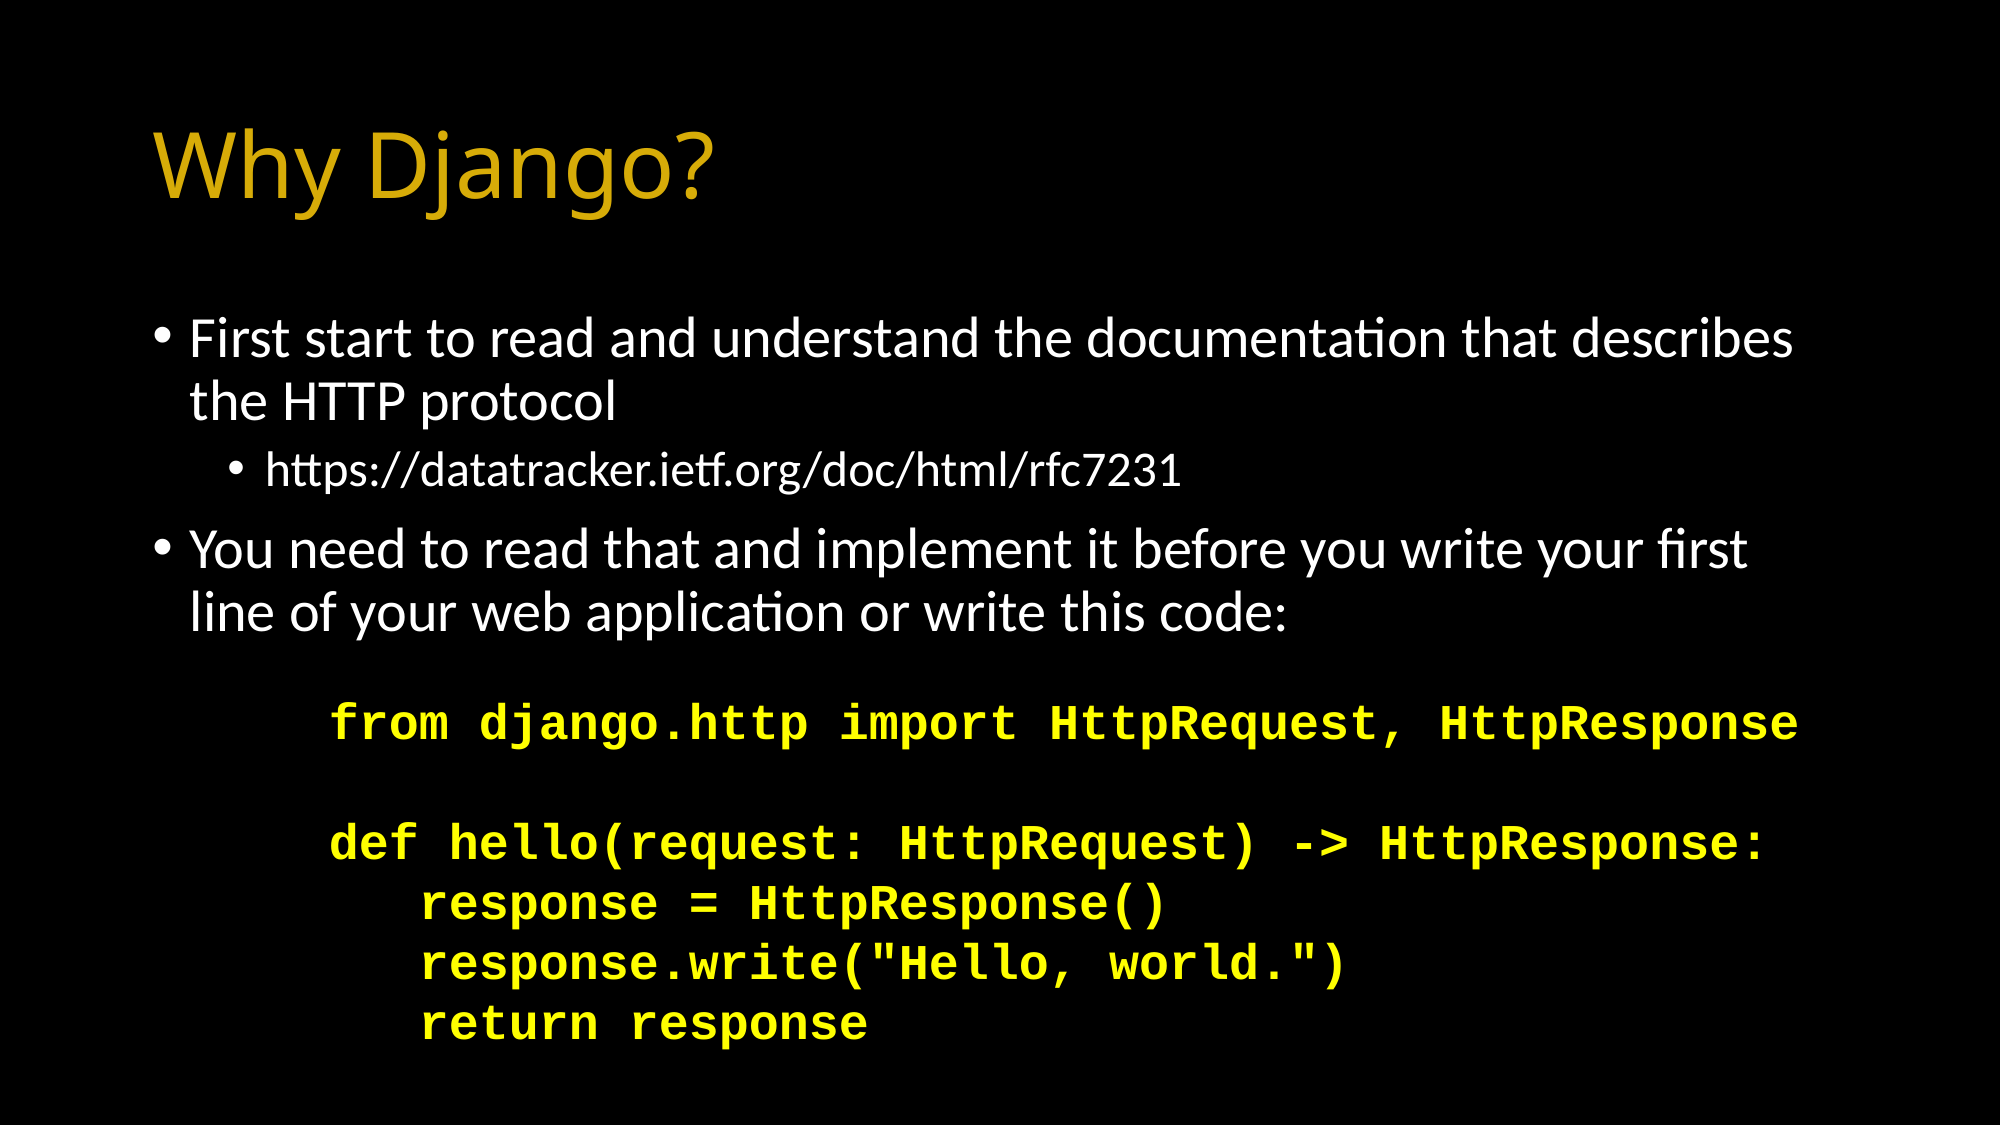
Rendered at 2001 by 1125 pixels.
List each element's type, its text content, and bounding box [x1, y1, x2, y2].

text_box from django.http import HttpRequest, HttpResponse def hello(request: HttpRequest) -> HttpResponse: response = HttpResponse() response.write("Hello, world.") return response [283, 682, 1814, 1058]
list First start to read and understand the documentation that describes the HTTP protocol https://datatracker.ietf.org/doc/html/rfc7231 You need to read that and implement it before you write your first line of your web application or write this code: [137, 299, 1863, 661]
title Why Django? [137, 59, 1863, 278]
